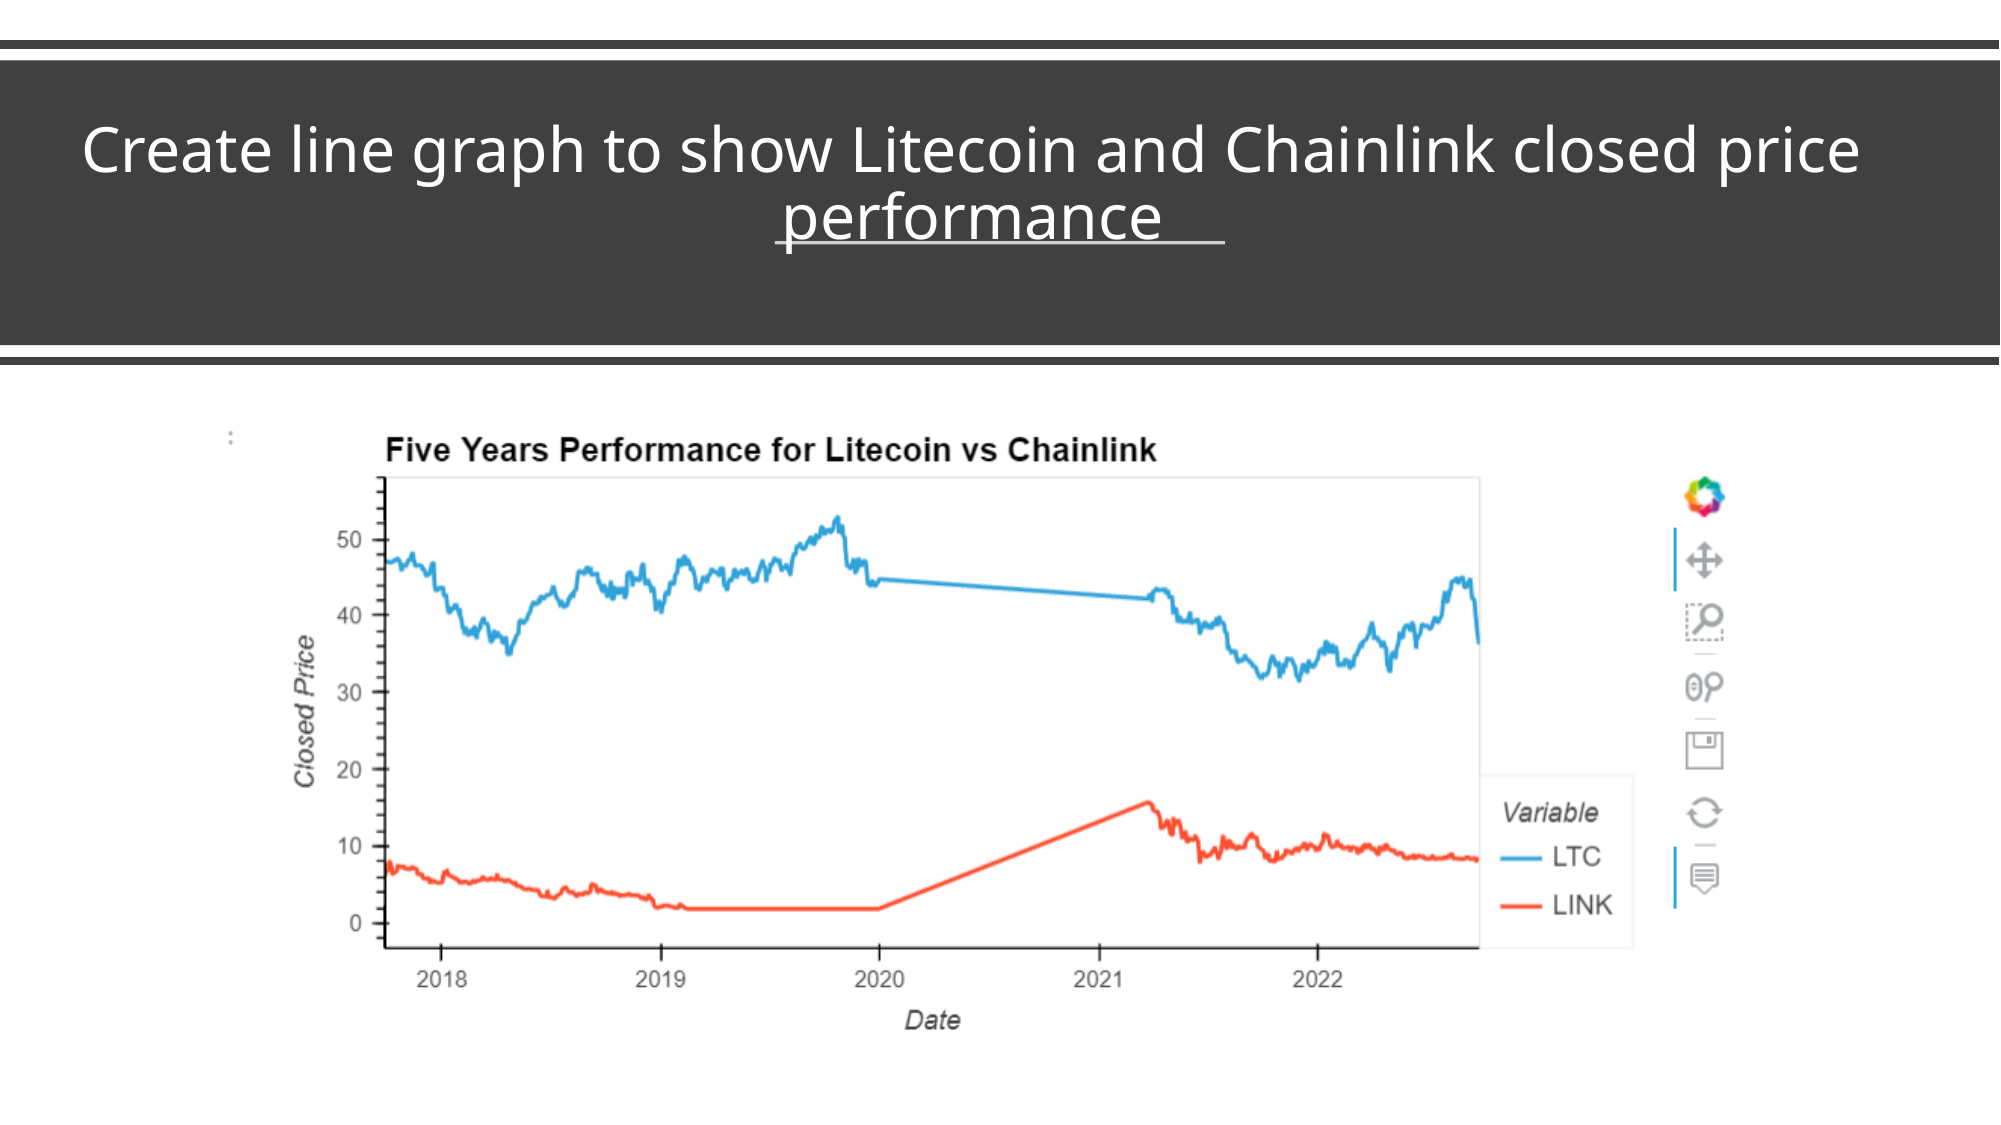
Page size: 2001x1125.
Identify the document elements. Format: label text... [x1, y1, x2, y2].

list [228, 398, 1763, 1054]
text_box [0, 59, 2000, 346]
title Create line graph to show Litecoin and Chainlink closed price performance [59, 108, 1887, 262]
